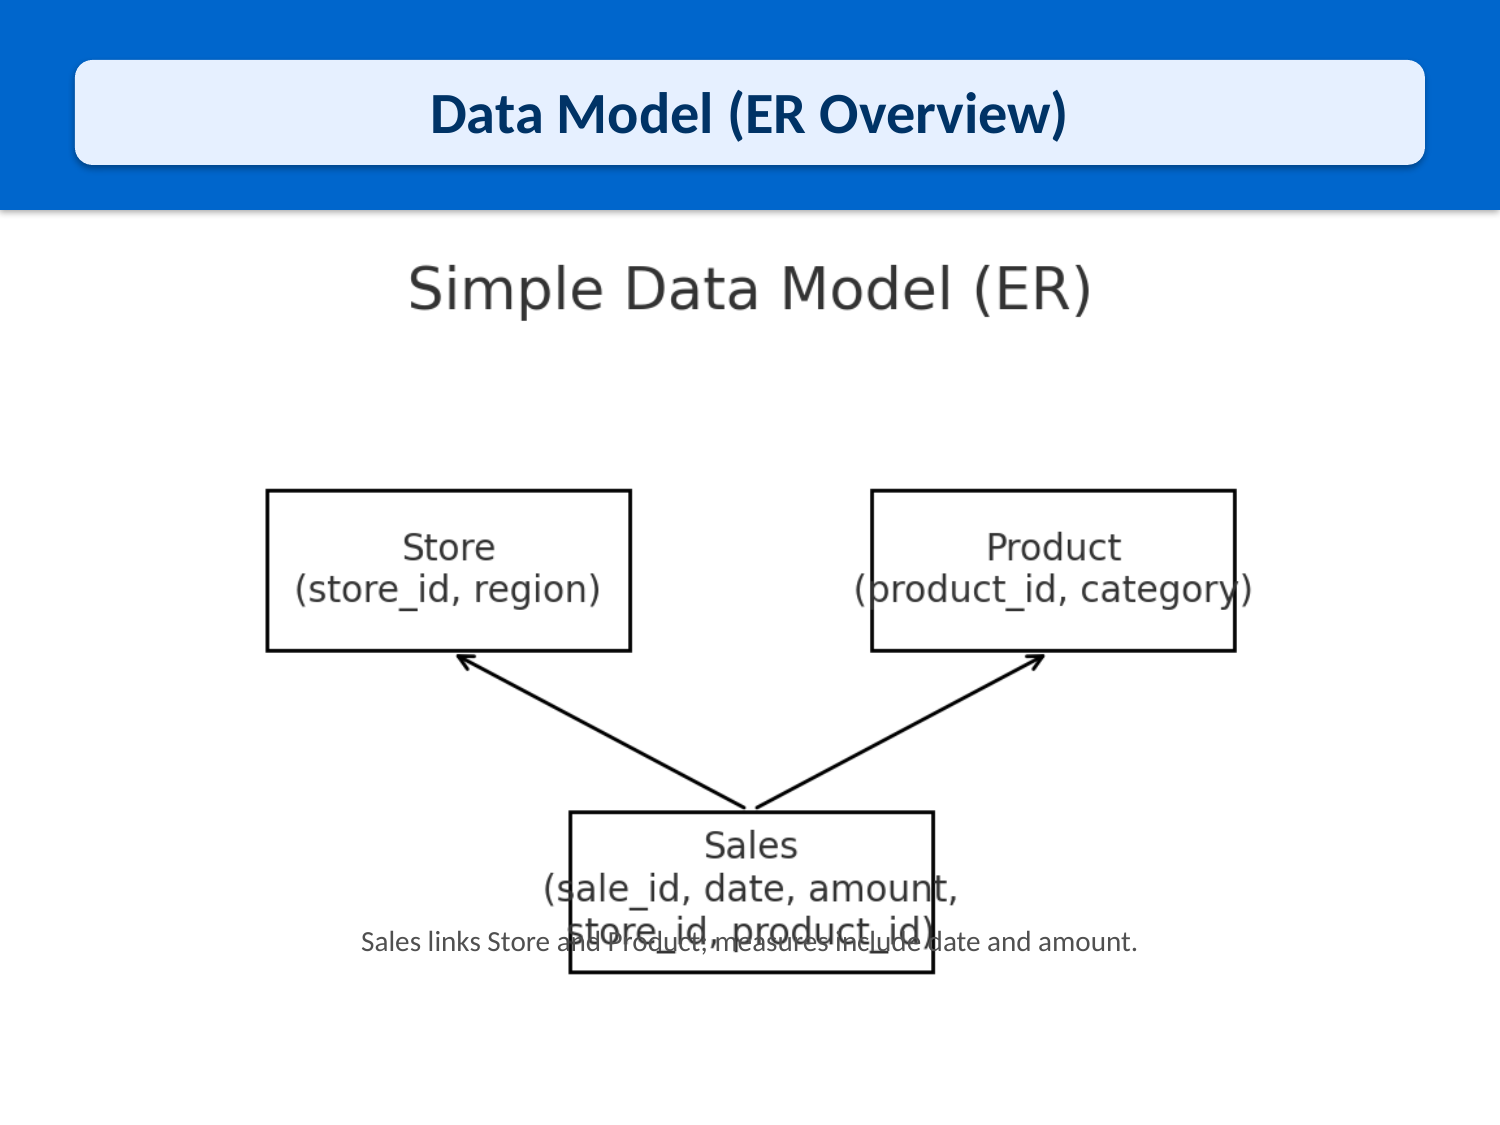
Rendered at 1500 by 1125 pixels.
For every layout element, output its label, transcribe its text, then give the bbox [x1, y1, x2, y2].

text_box [74, 59, 1426, 166]
text_box [0, 0, 1500, 211]
picture [119, 239, 1381, 1125]
text_box Data Model (ER Overview) [415, 67, 1085, 153]
